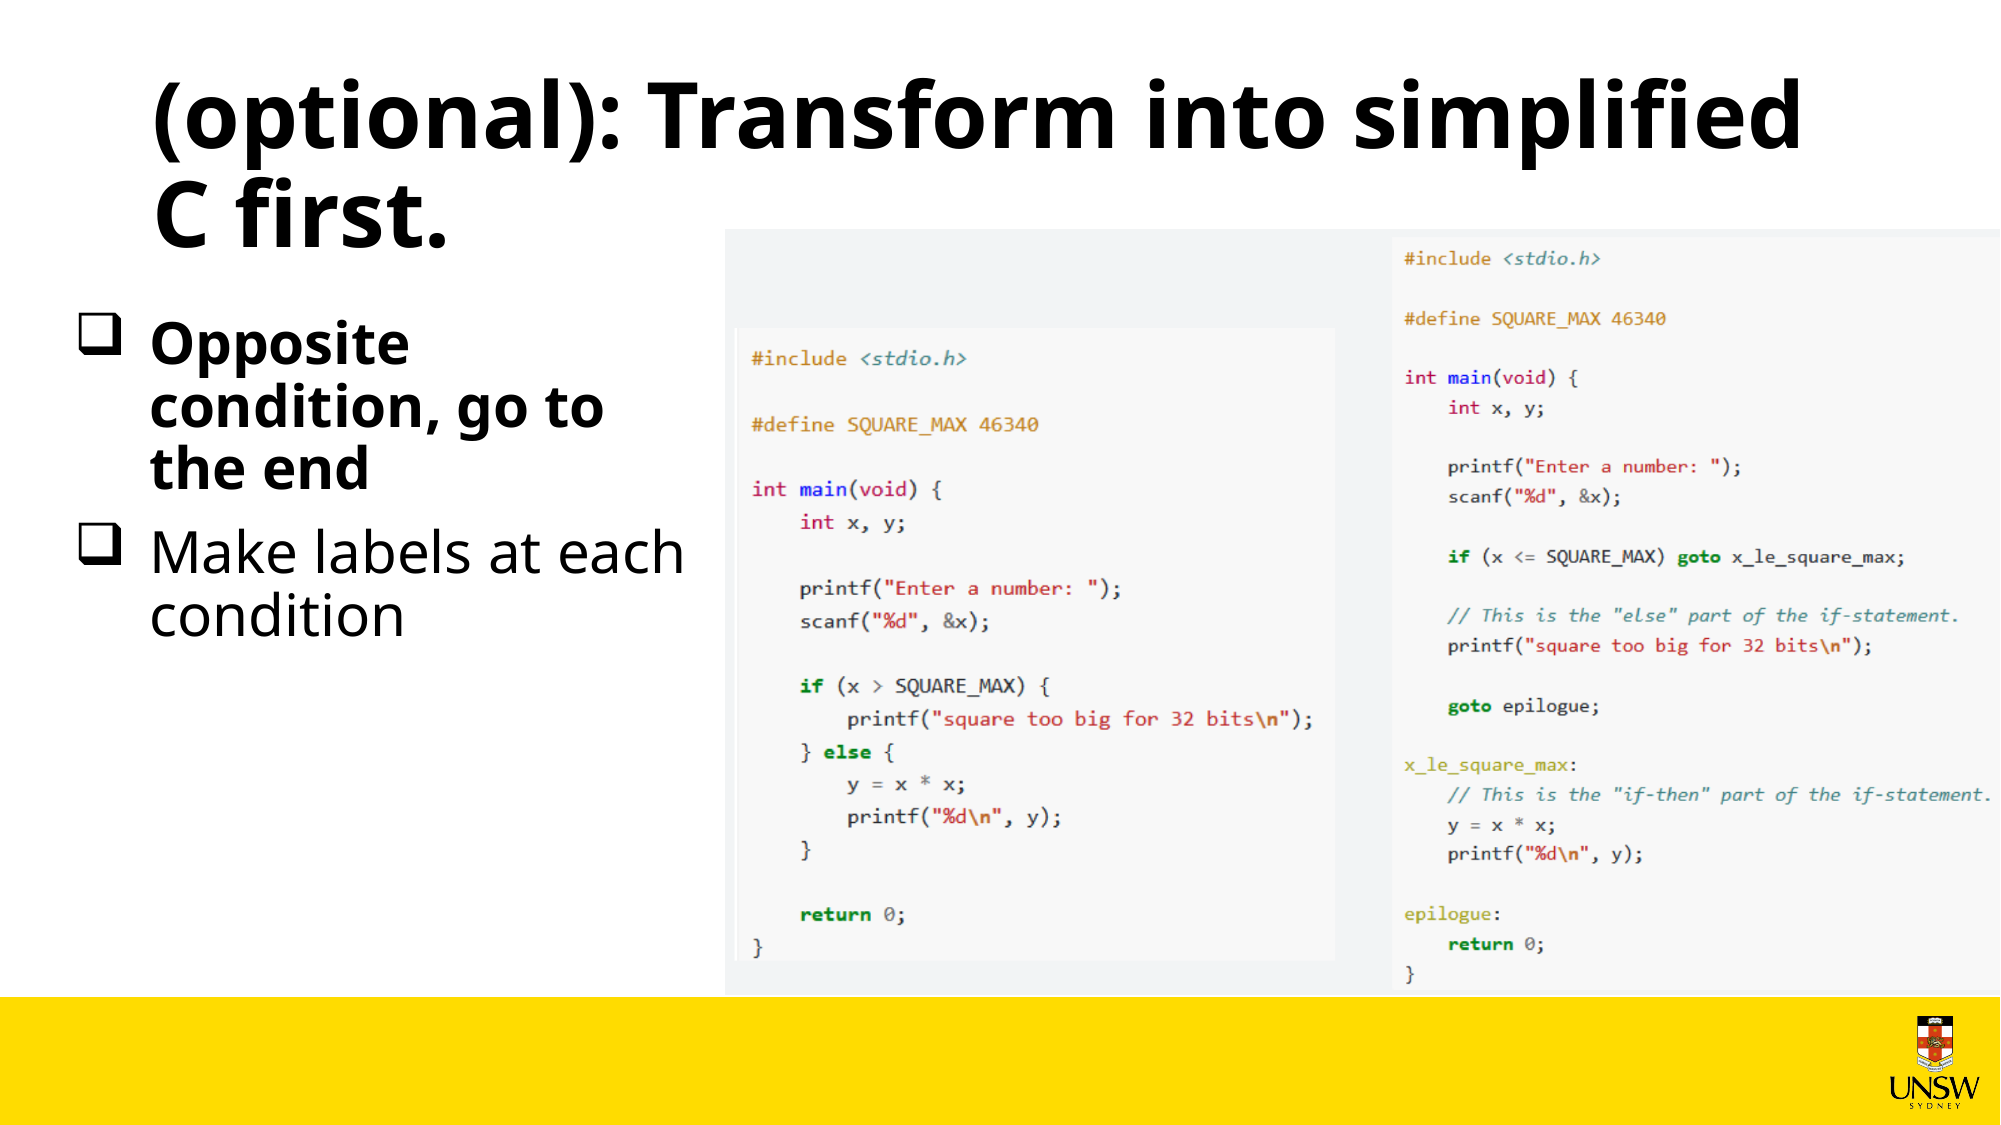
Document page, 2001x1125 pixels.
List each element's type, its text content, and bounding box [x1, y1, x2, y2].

picture [724, 229, 2000, 995]
picture [1890, 1016, 1980, 1109]
title (optional): Transform into simplified C first. [137, 59, 1863, 278]
list Opposite condition, go to the end Make labels at each condition [59, 306, 714, 1021]
